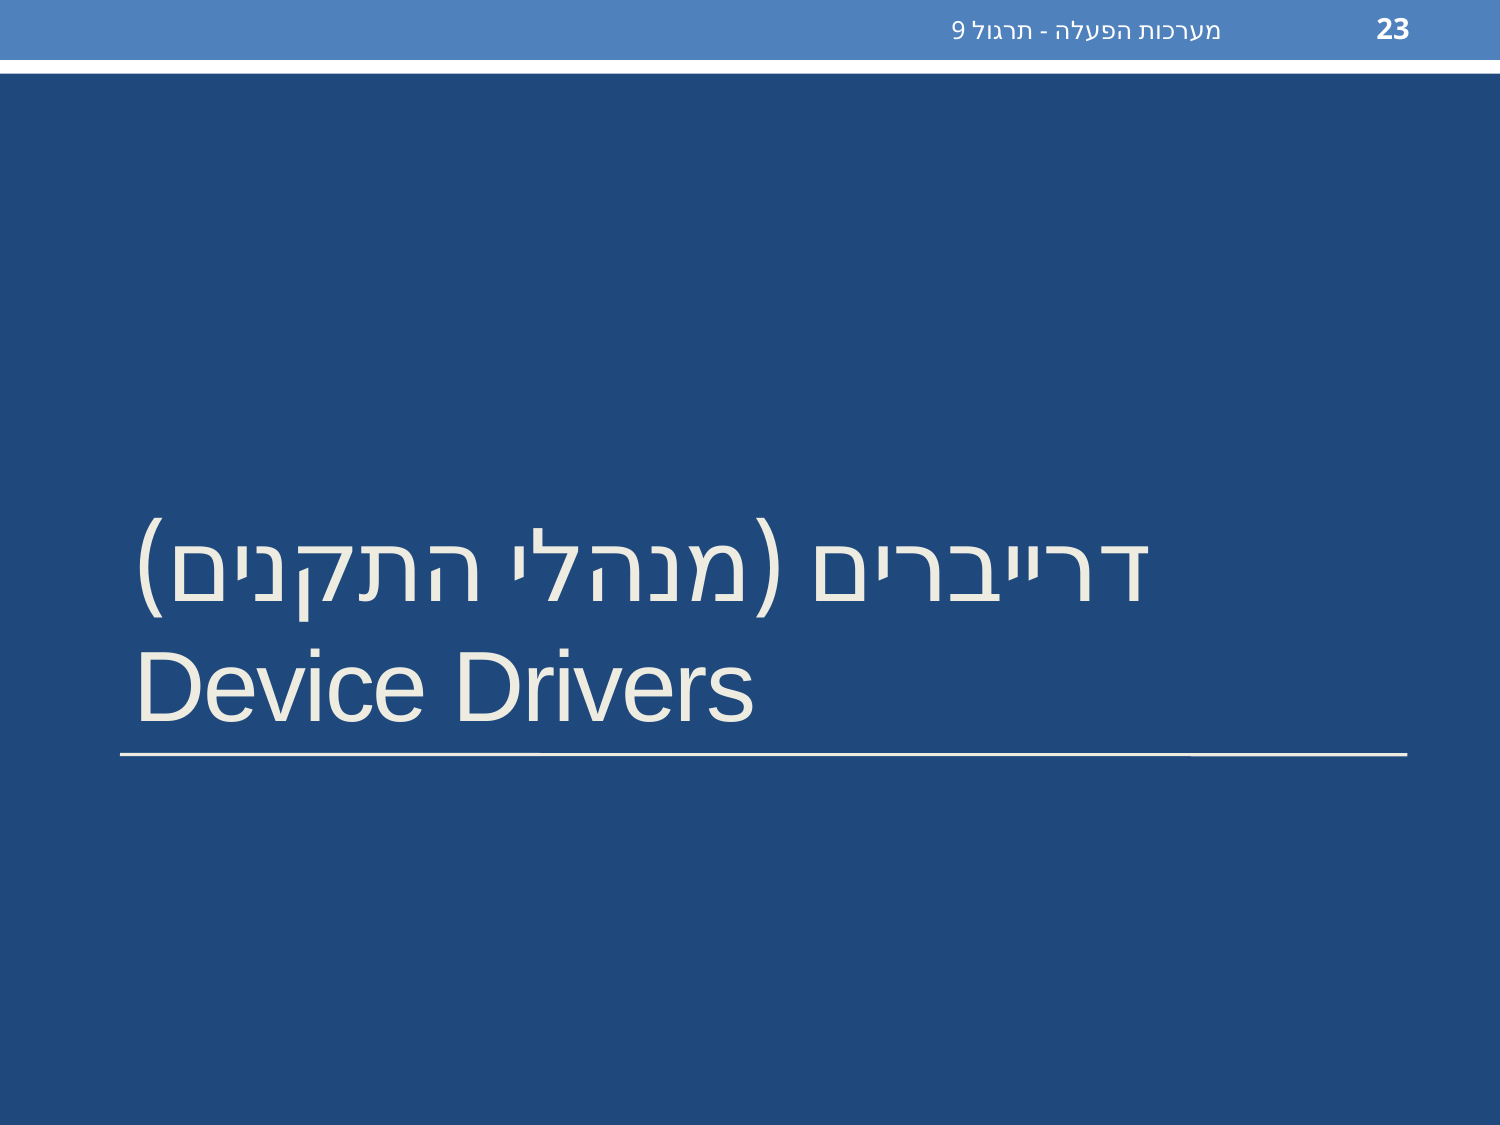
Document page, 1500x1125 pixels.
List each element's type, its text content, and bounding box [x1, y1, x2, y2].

footer מערכות הפעלה - תרגול 9 [562, 3, 1238, 57]
slide_number 23 [1250, 3, 1425, 57]
title דרייברים (מנהלי התקנים) Device Drivers [118, 387, 1394, 749]
